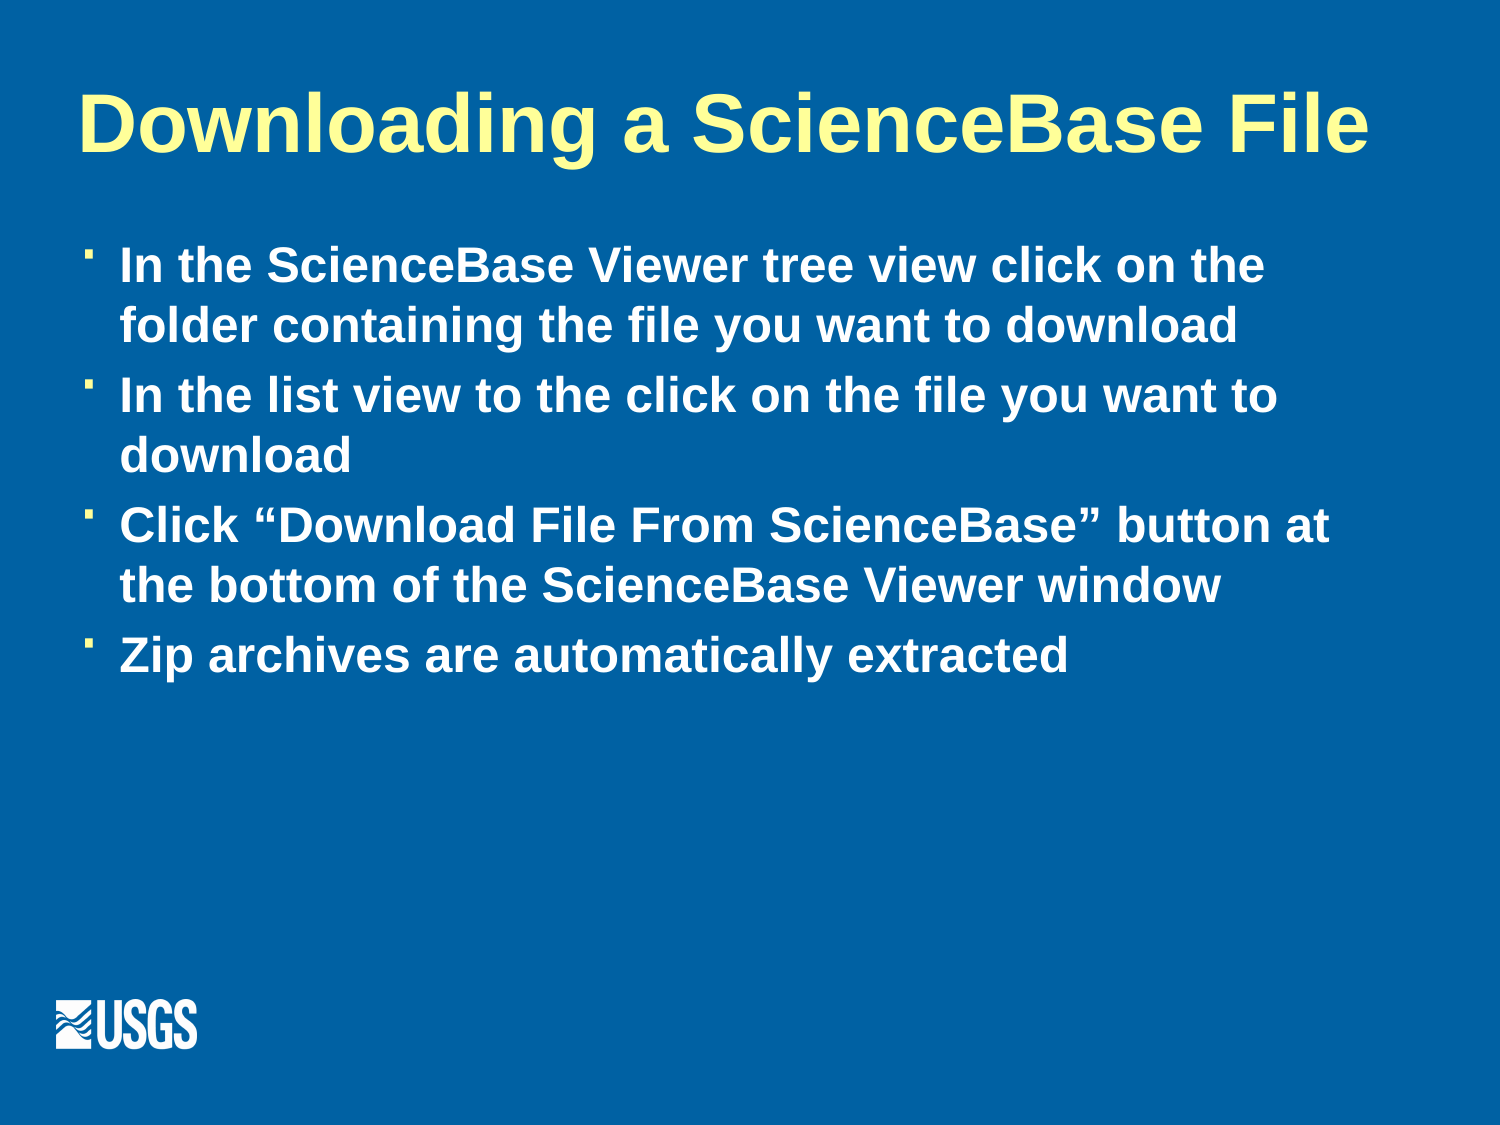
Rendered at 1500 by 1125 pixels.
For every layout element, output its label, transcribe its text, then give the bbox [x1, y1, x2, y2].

list In the ScienceBase Viewer tree view click on the folder containing the file you want to download In the list view to the click on the file you want to download Click “Download File From ScienceBase” button at the bottom of the ScienceBase Viewer window Zip archives are automatically extracted [62, 224, 1425, 963]
title Downloading a ScienceBase File [62, 24, 1425, 213]
